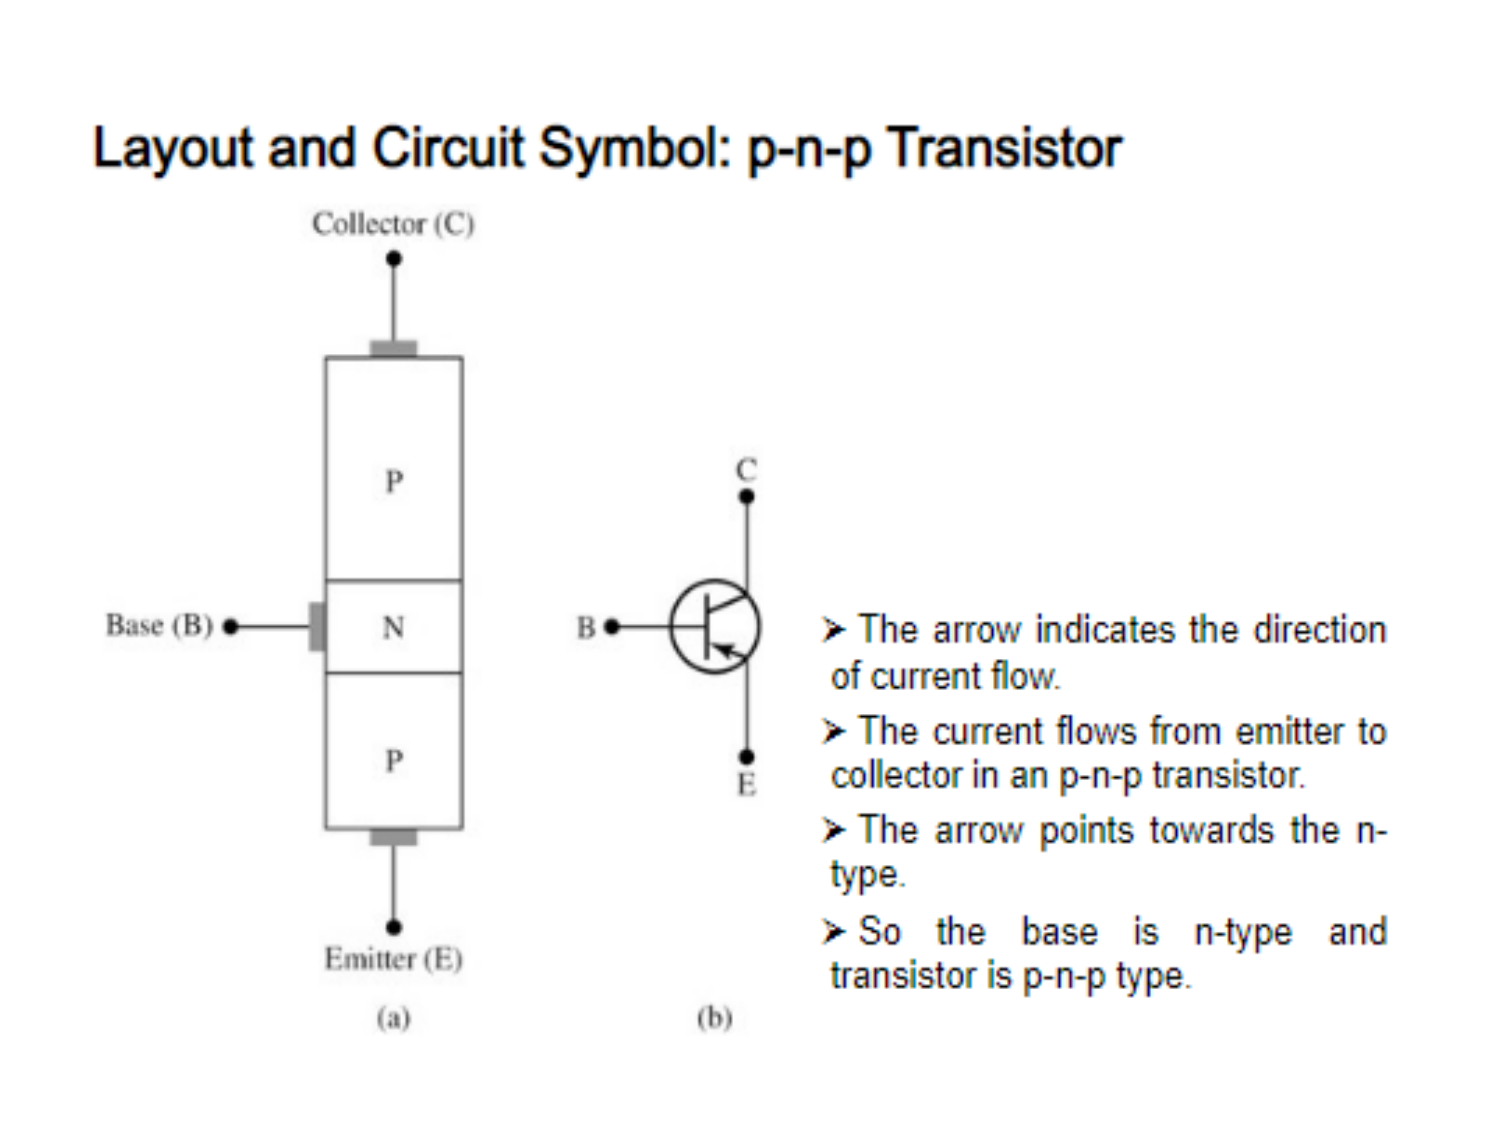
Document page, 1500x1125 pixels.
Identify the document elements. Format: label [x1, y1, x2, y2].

picture [86, 112, 1413, 1051]
